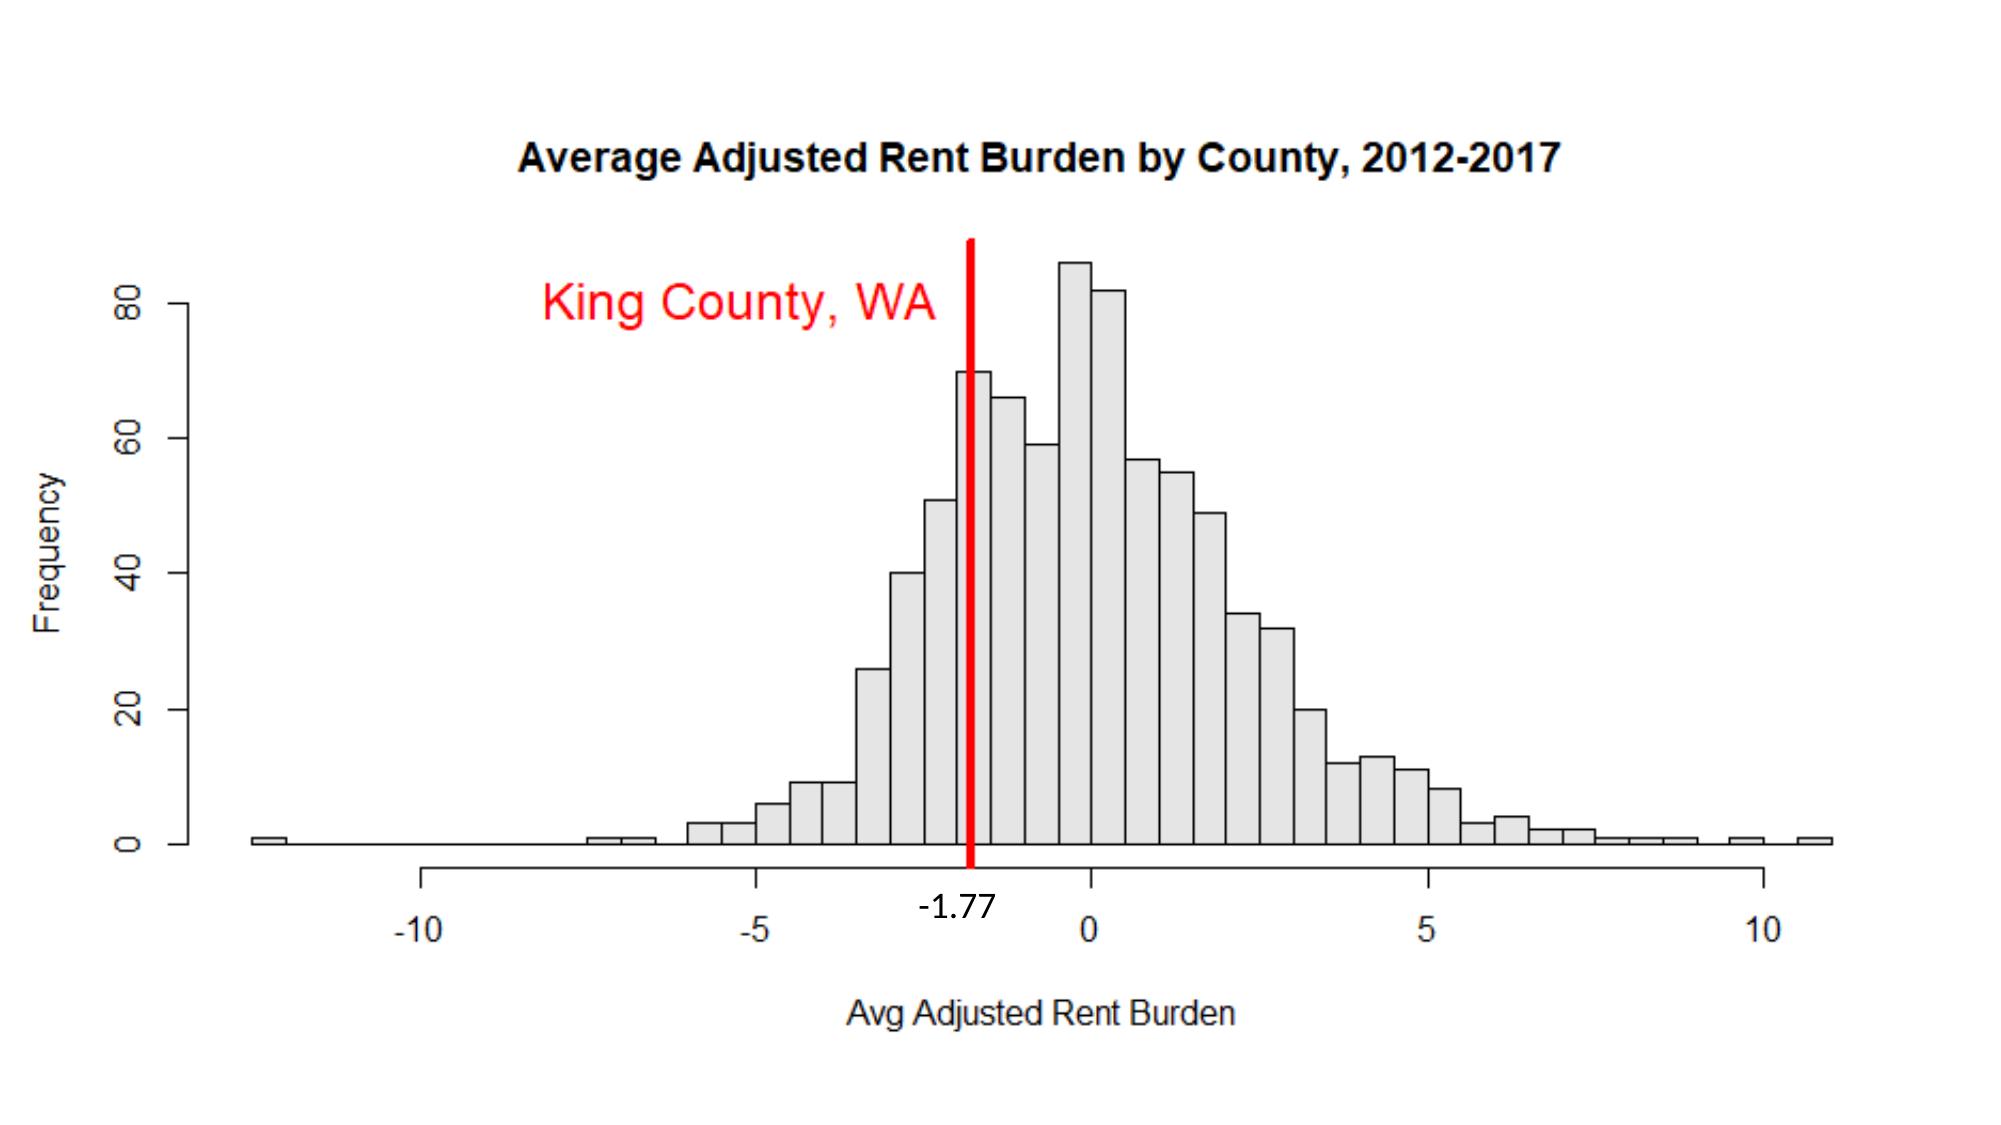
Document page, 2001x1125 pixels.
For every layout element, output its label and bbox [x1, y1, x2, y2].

picture [20, 72, 1981, 1077]
